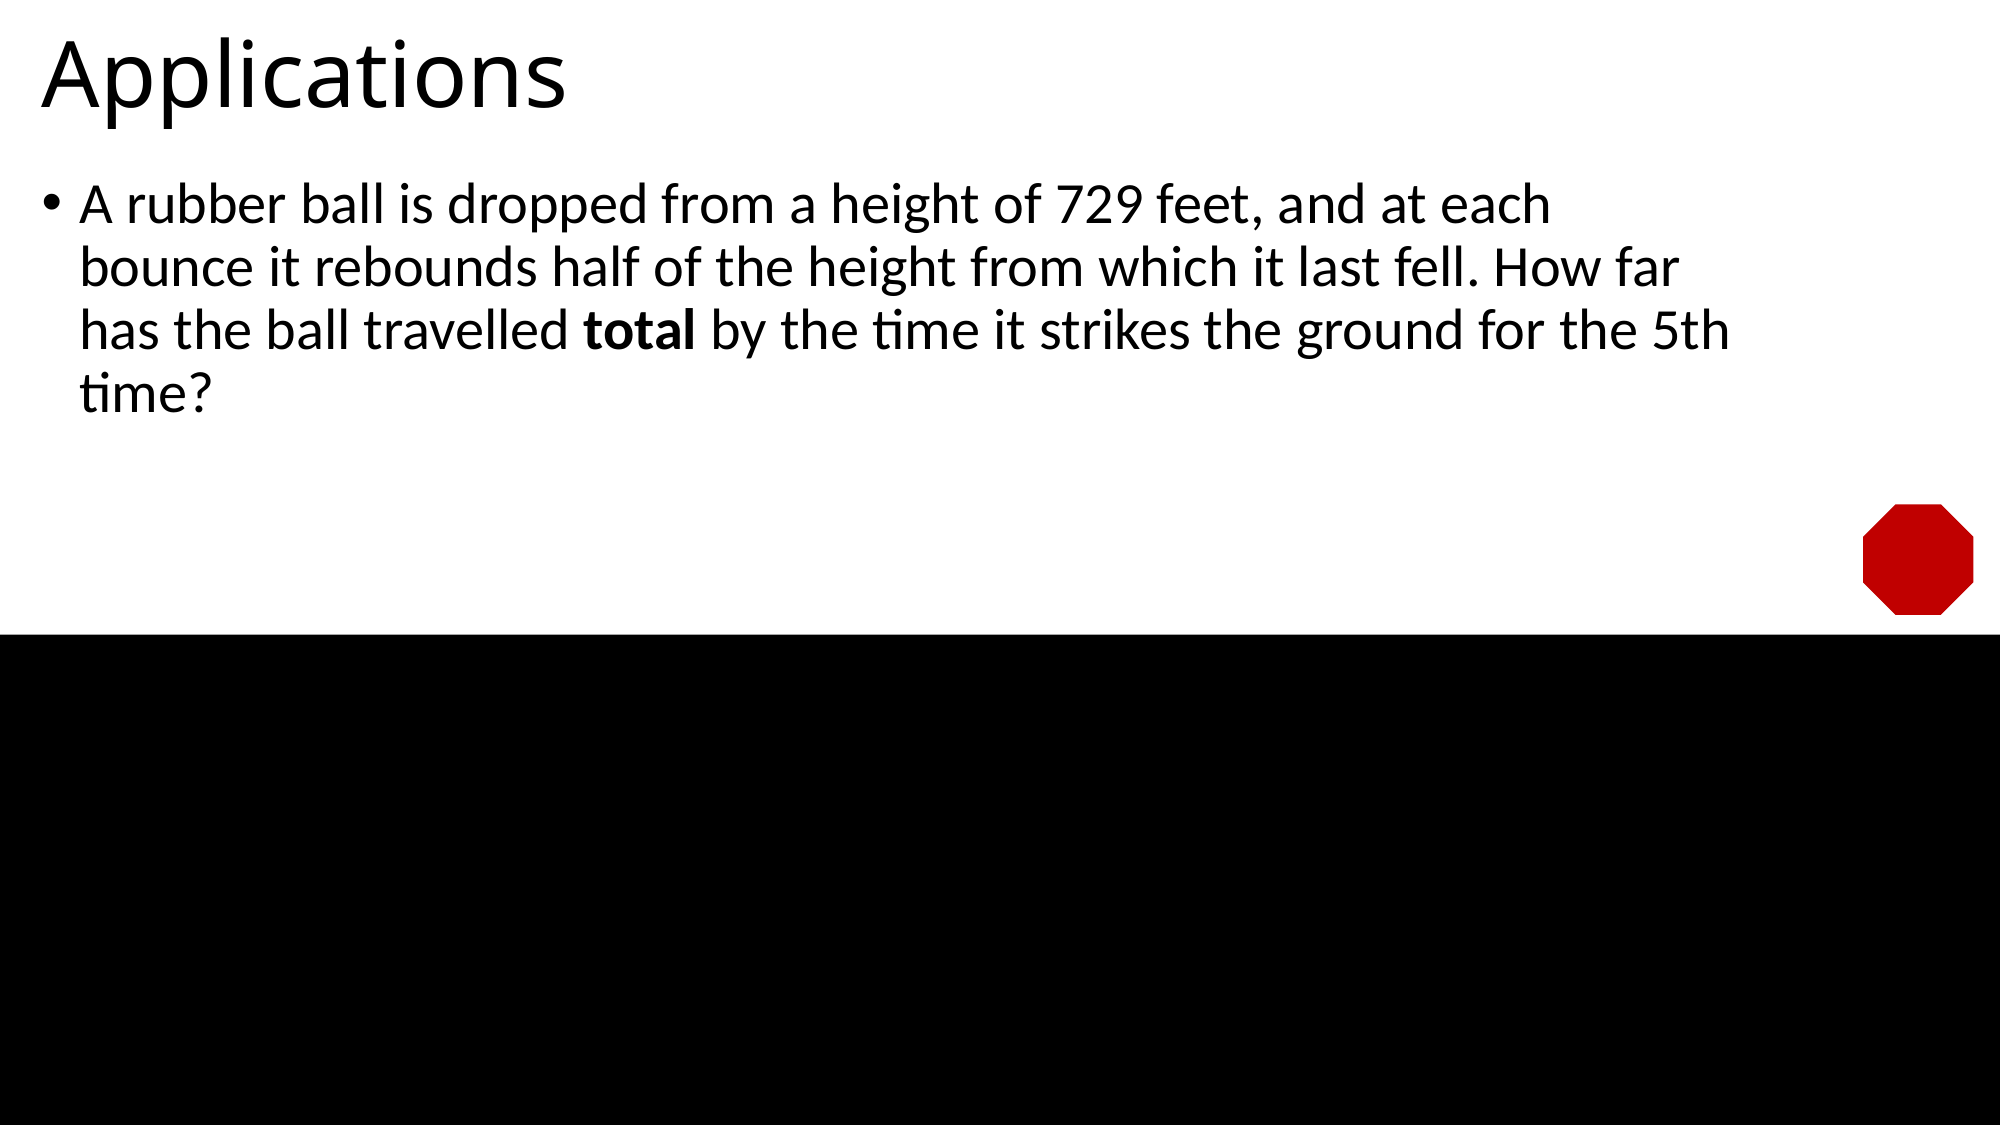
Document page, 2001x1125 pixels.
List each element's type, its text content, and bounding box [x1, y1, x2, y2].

text_box [0, 634, 2000, 1125]
title Applications [26, 0, 1752, 166]
list A rubber ball is dropped from a height of 729 feet, and at each bounce it rebounds half of the height from which it last fell. How far has the ball travelled total by the time it strikes the ground for the 5th time? [26, 166, 1752, 634]
text_box [1861, 503, 1975, 616]
